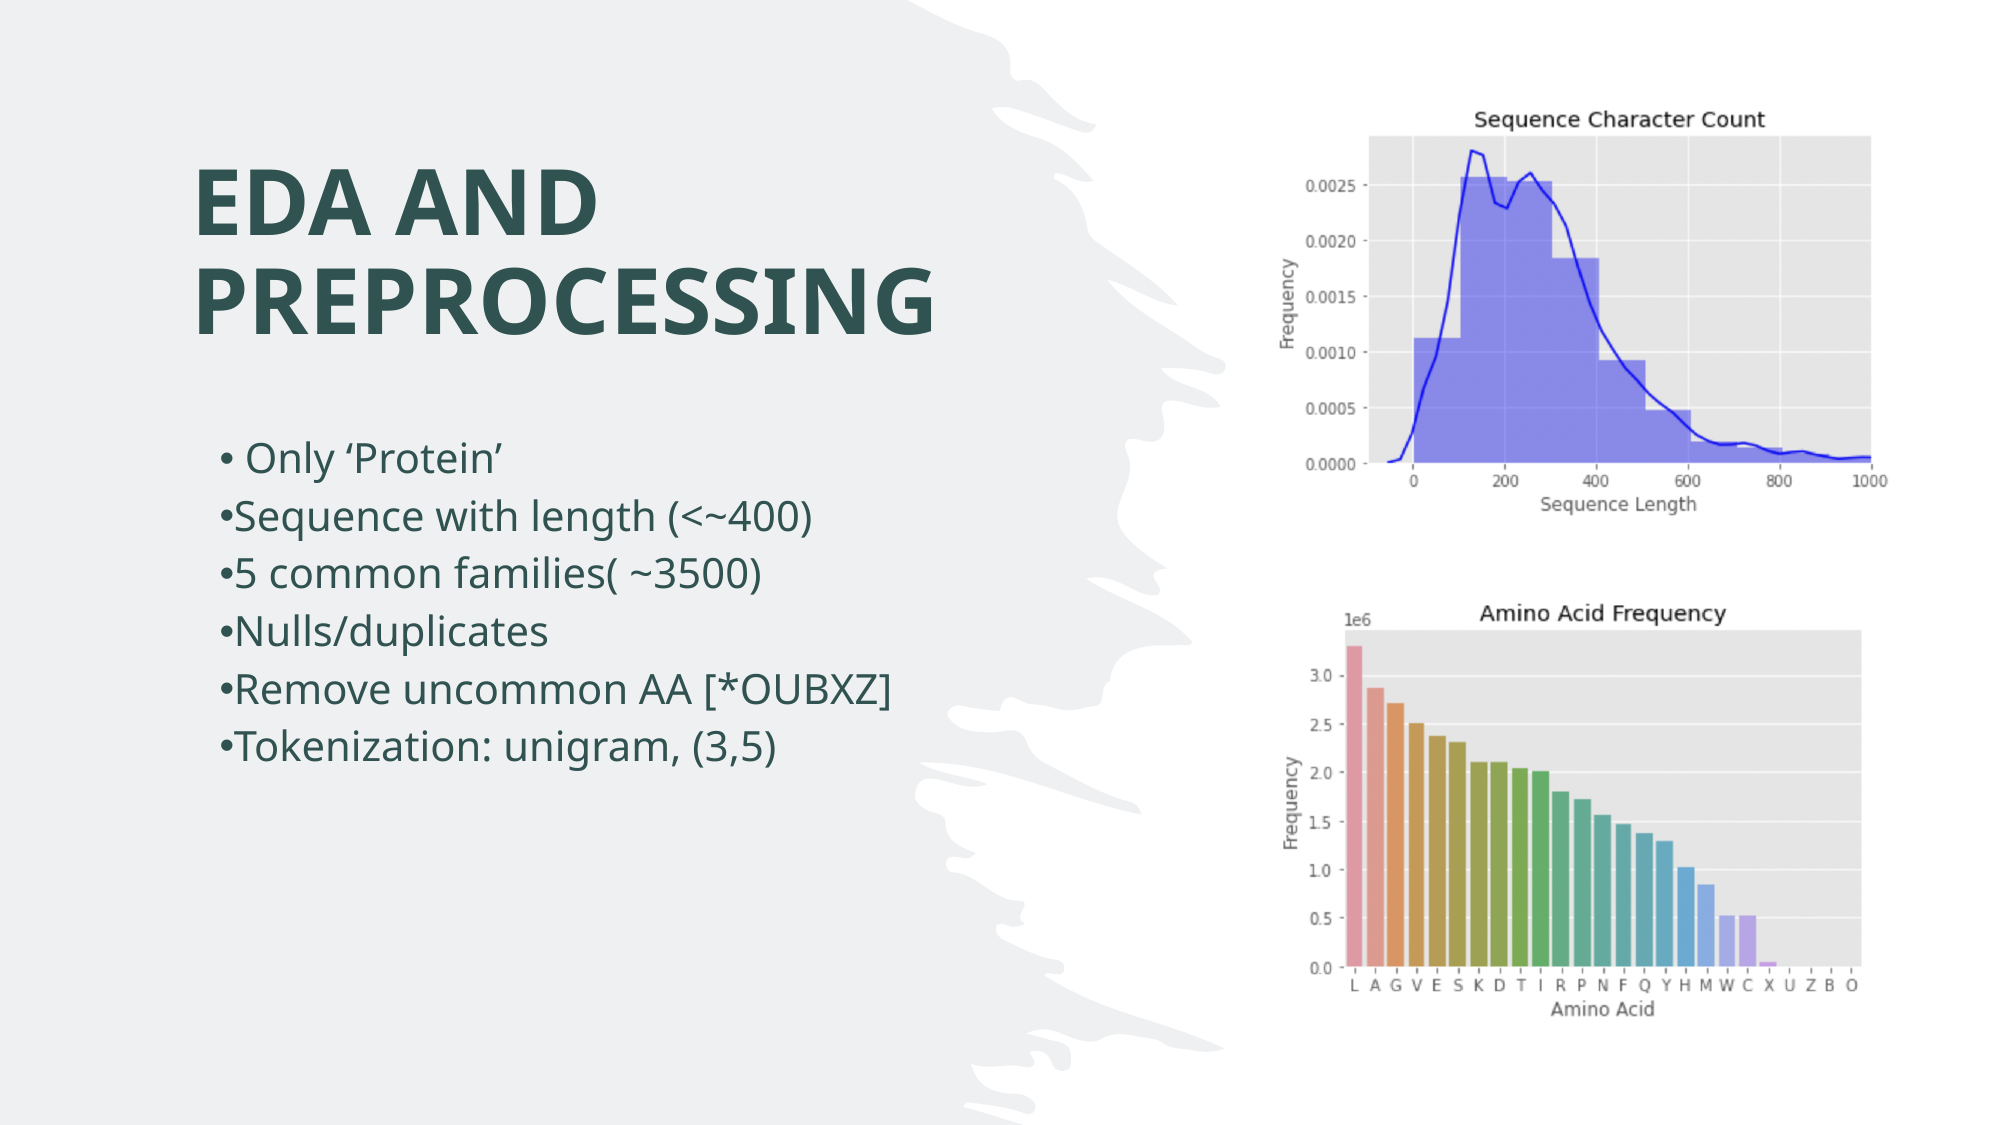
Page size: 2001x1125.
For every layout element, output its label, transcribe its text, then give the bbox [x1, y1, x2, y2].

list Only ‘Protein’ Sequence with length (<~400) 5 common families( ~3500) Nulls/duplicates Remove uncommon AA [*OUBXZ] Tokenization: unigram, (3,5) [204, 430, 988, 1014]
text_box [909, 0, 2000, 1125]
picture [1280, 599, 1878, 1025]
picture [1263, 107, 1895, 521]
text_box [0, 0, 1226, 1125]
title EDA AND Preprocessing [176, 107, 960, 403]
